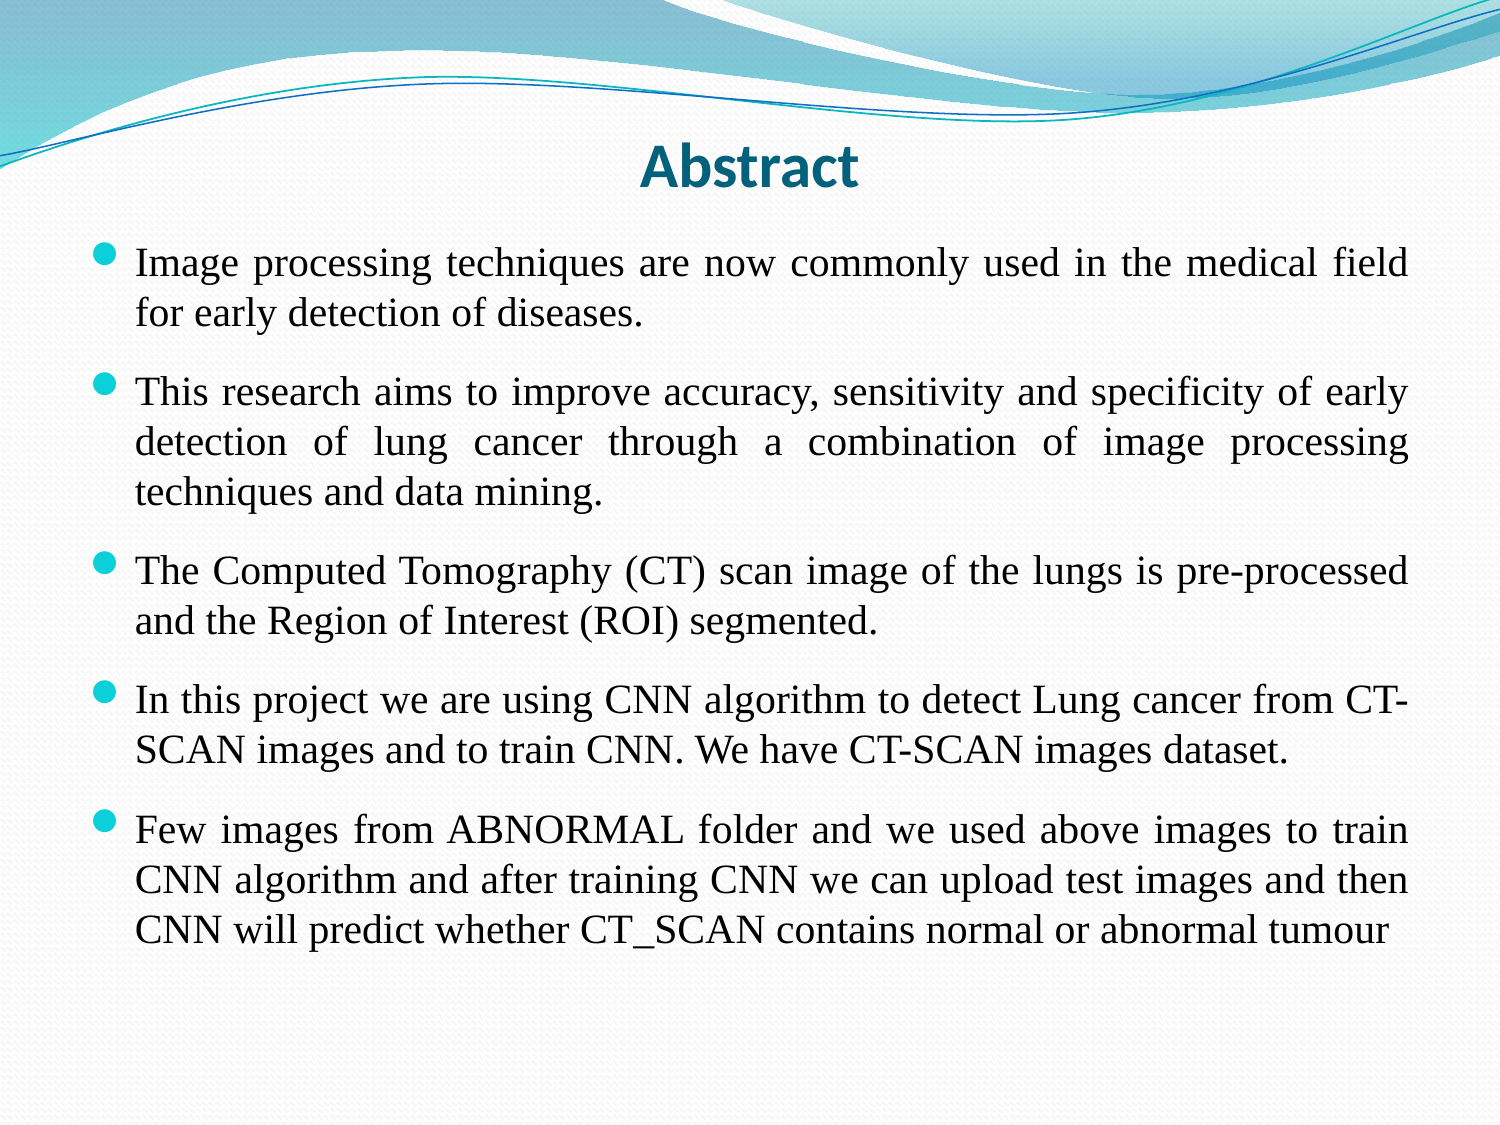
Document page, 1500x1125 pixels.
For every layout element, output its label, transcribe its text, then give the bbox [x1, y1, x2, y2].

title Abstract [75, 115, 1425, 200]
list Image processing techniques are now commonly used in the medical field for early detection of diseases. This research aims to improve accuracy, sensitivity and specificity of early detection of lung cancer through a combination of image processing techniques and data mining. The Computed Tomography (CT) scan image of the lungs is pre-processed and the Region of Interest (ROI) segmented. In this project we are using CNN algorithm to detect Lung cancer from CT-SCAN images and to train CNN. We have CT-SCAN images dataset. Few images from ABNORMAL folder and we used above images to train CNN algorithm and after training CNN we can upload test images and then CNN will predict whether CT_SCAN contains normal or abnormal tumour [75, 227, 1425, 948]
